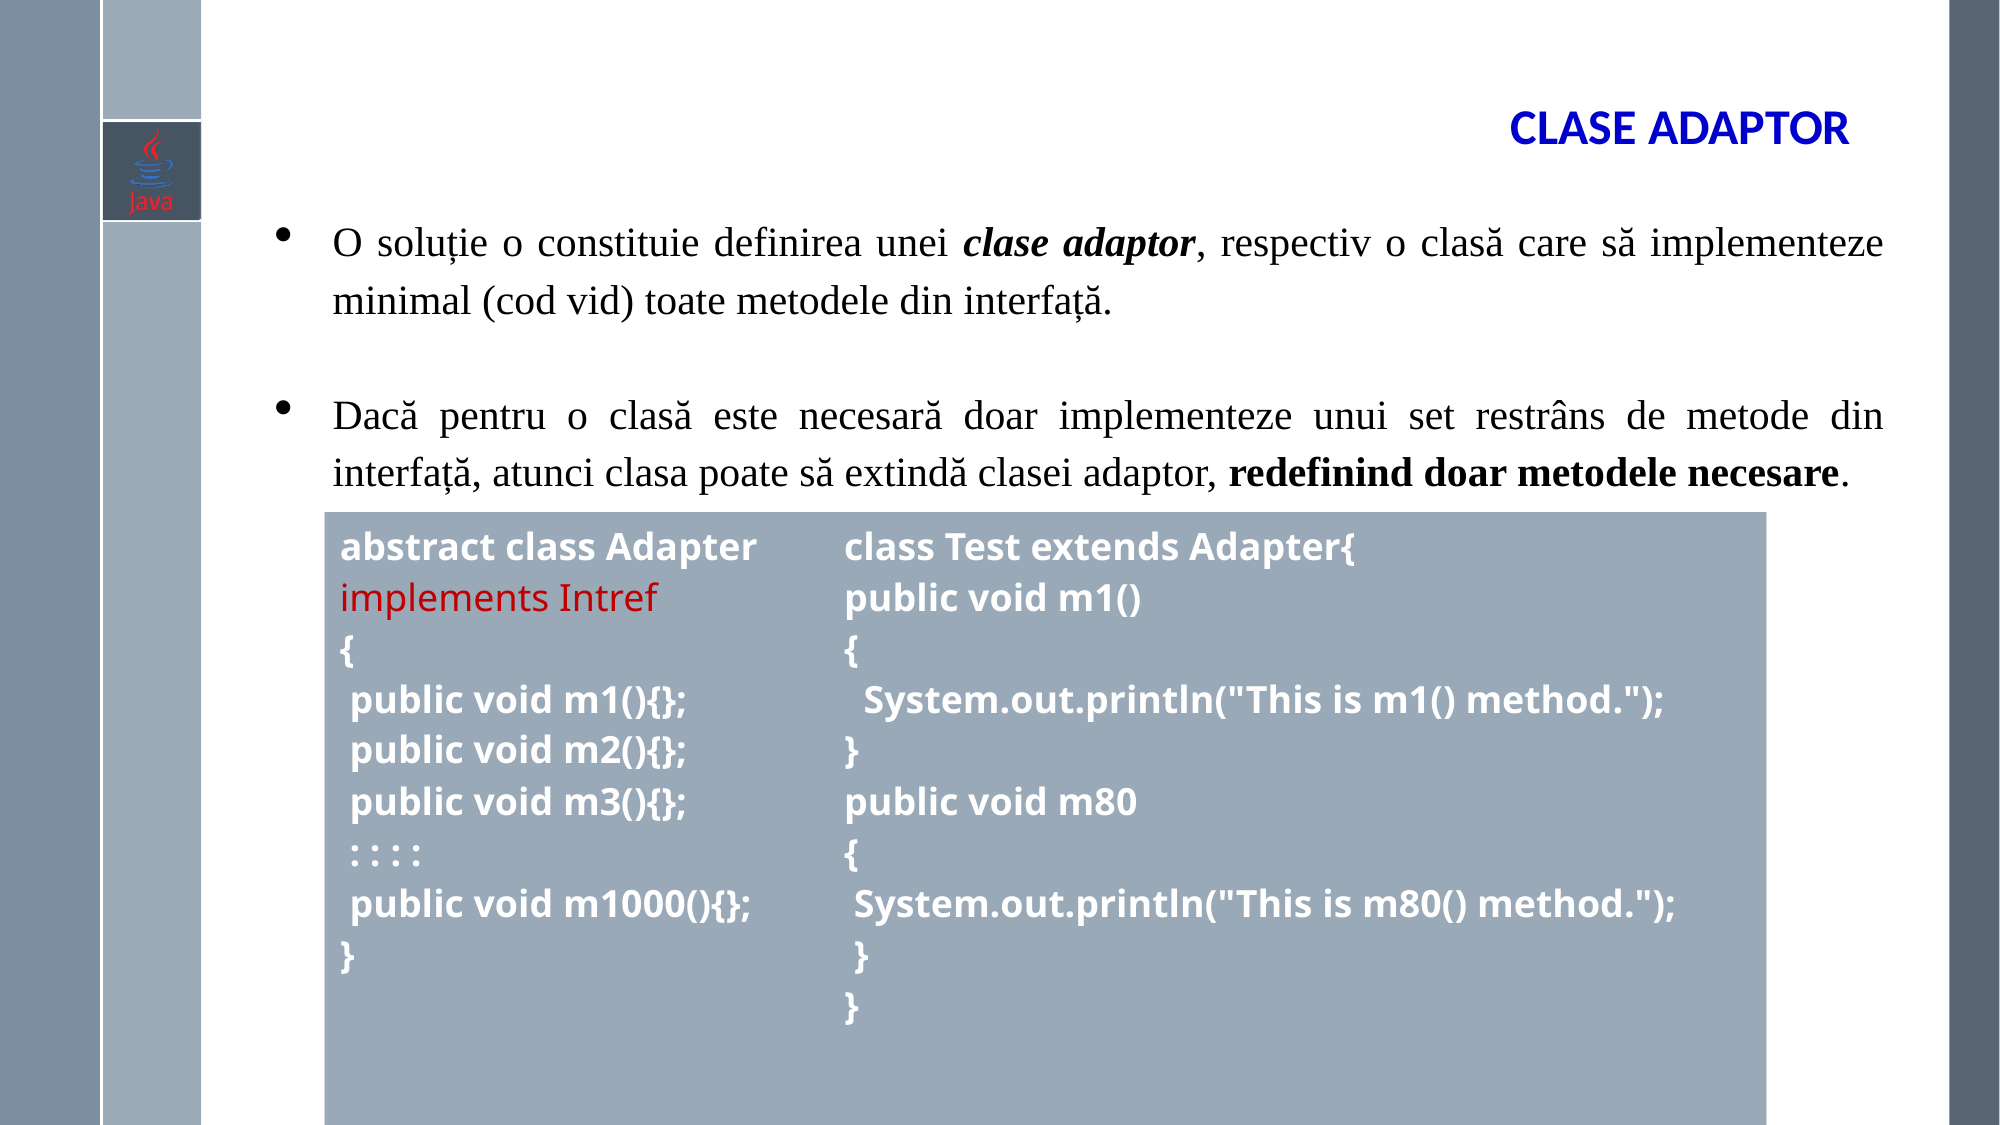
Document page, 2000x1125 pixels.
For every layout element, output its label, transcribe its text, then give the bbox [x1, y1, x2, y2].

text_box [102, 122, 200, 221]
list O soluție o constituie definirea unei clase adaptor, respectiv o clasă care să implementeze minimal (cod vid) toate metodele din interfață. Dacă pentru o clasă este necesară doar implementeze unui set restrâns de metode din interfață, atunci clasa poate să extindă clasei adaptor, redefinind doar metodele necesare. [261, 200, 1900, 1050]
table_header class Test extends Adapter{ public void m1() { System.out.println("This is m1() method."); } public void m80 { System.out.println("This is m80() method."); } } [829, 512, 1766, 1125]
title CLASE ADAPTOR [261, 29, 1867, 163]
table_header abstract class Adapter implements Intref { public void m1(){}; public void m2(){}; public void m3(){}; : : : : public void m1000(){}; } [325, 512, 829, 1125]
